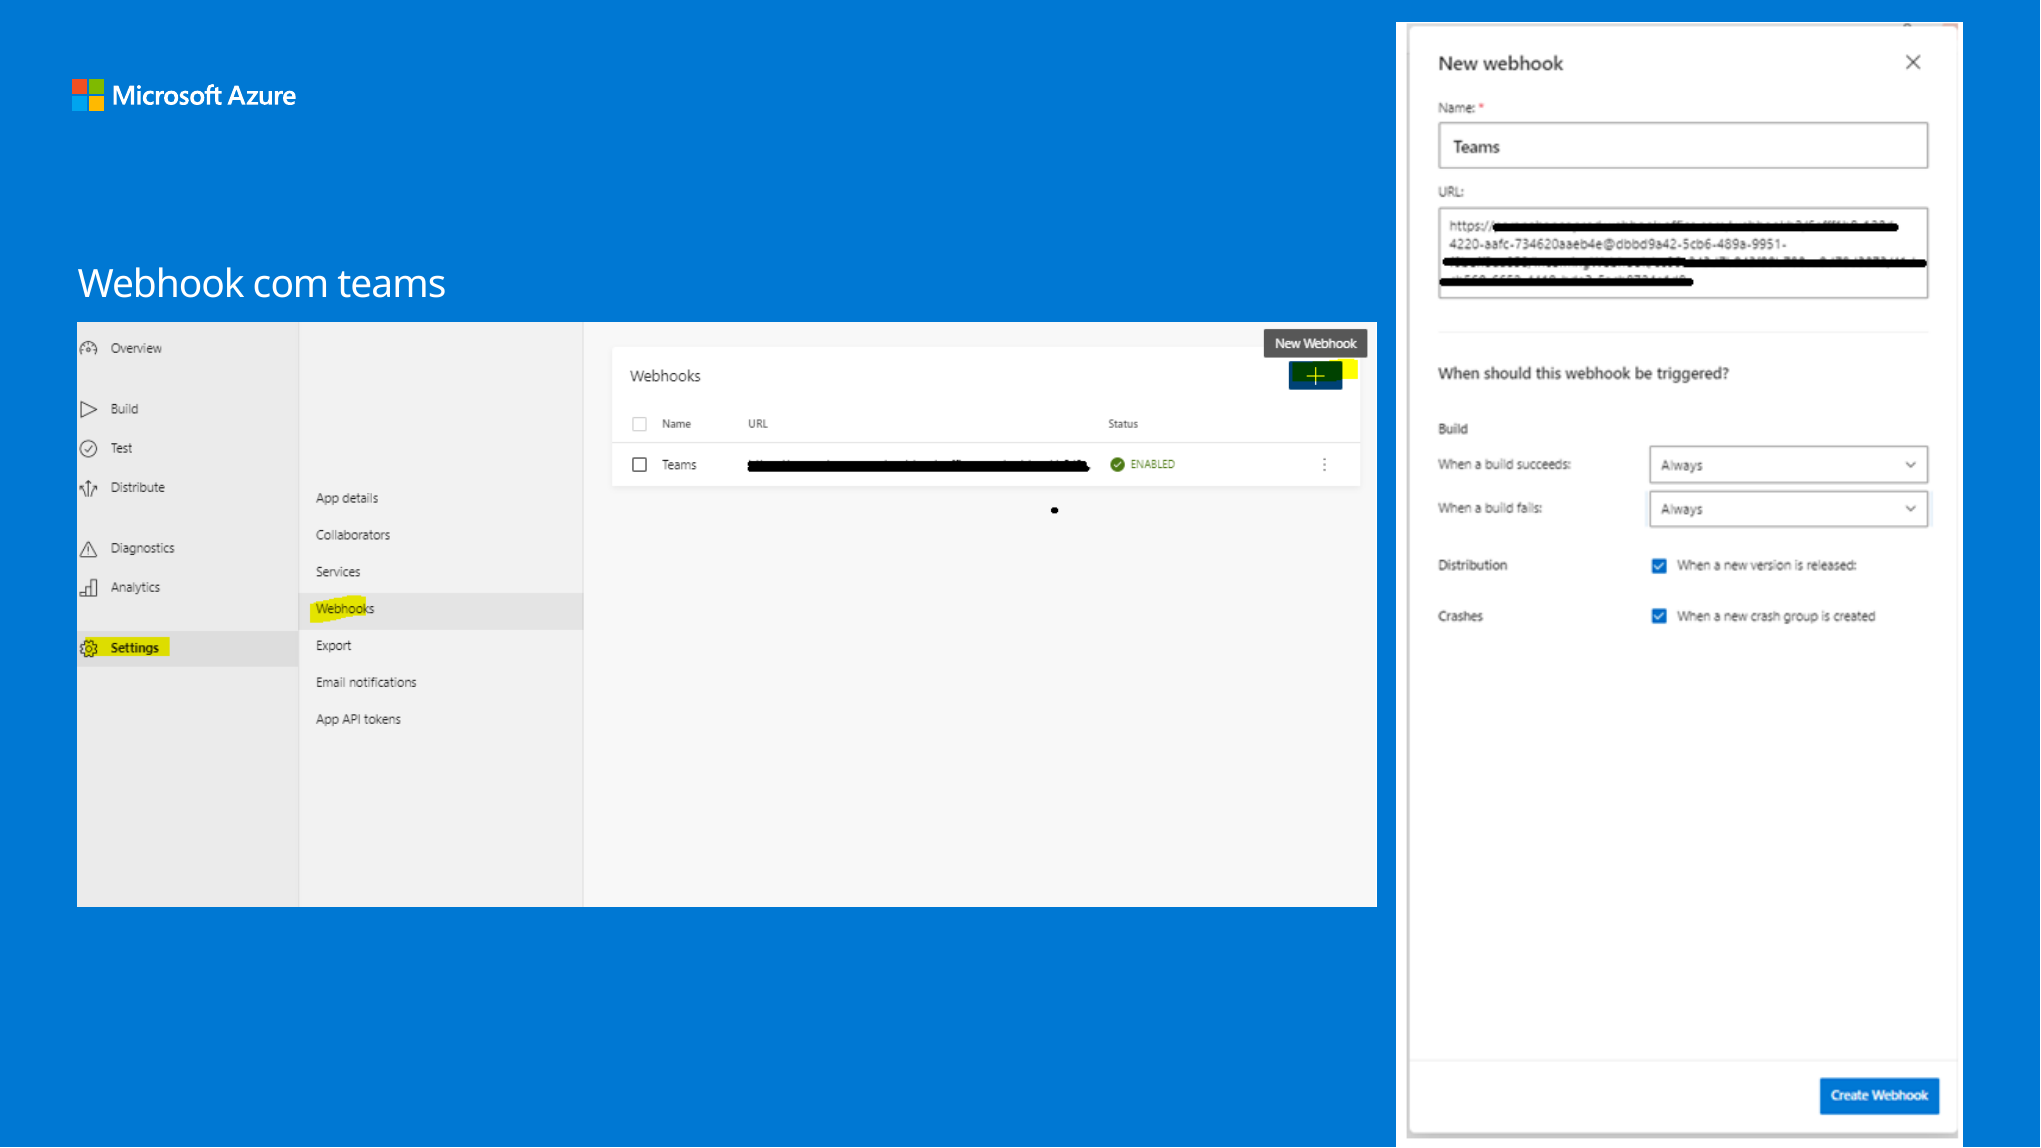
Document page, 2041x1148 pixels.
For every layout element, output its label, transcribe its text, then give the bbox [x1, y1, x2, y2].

picture [1396, 22, 1963, 1148]
picture [77, 322, 1377, 908]
title Webhook com teams [77, 262, 1396, 383]
